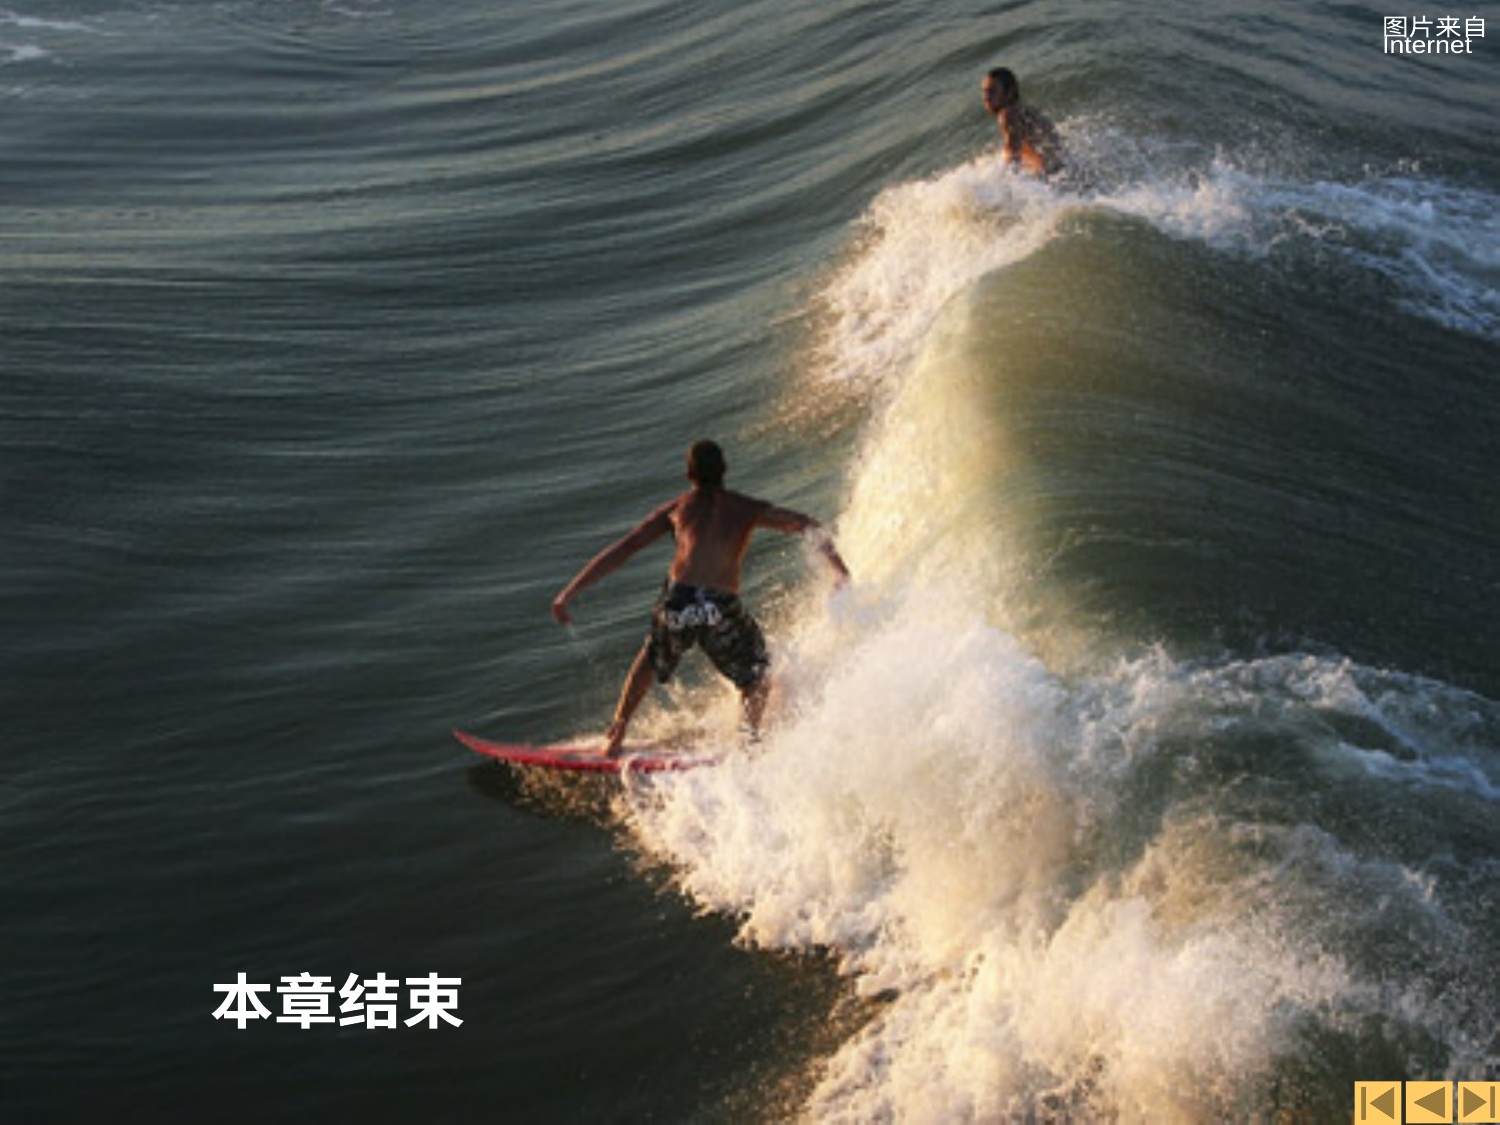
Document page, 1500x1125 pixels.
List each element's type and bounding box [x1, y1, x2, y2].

text_box [0, 0, 1500, 1125]
